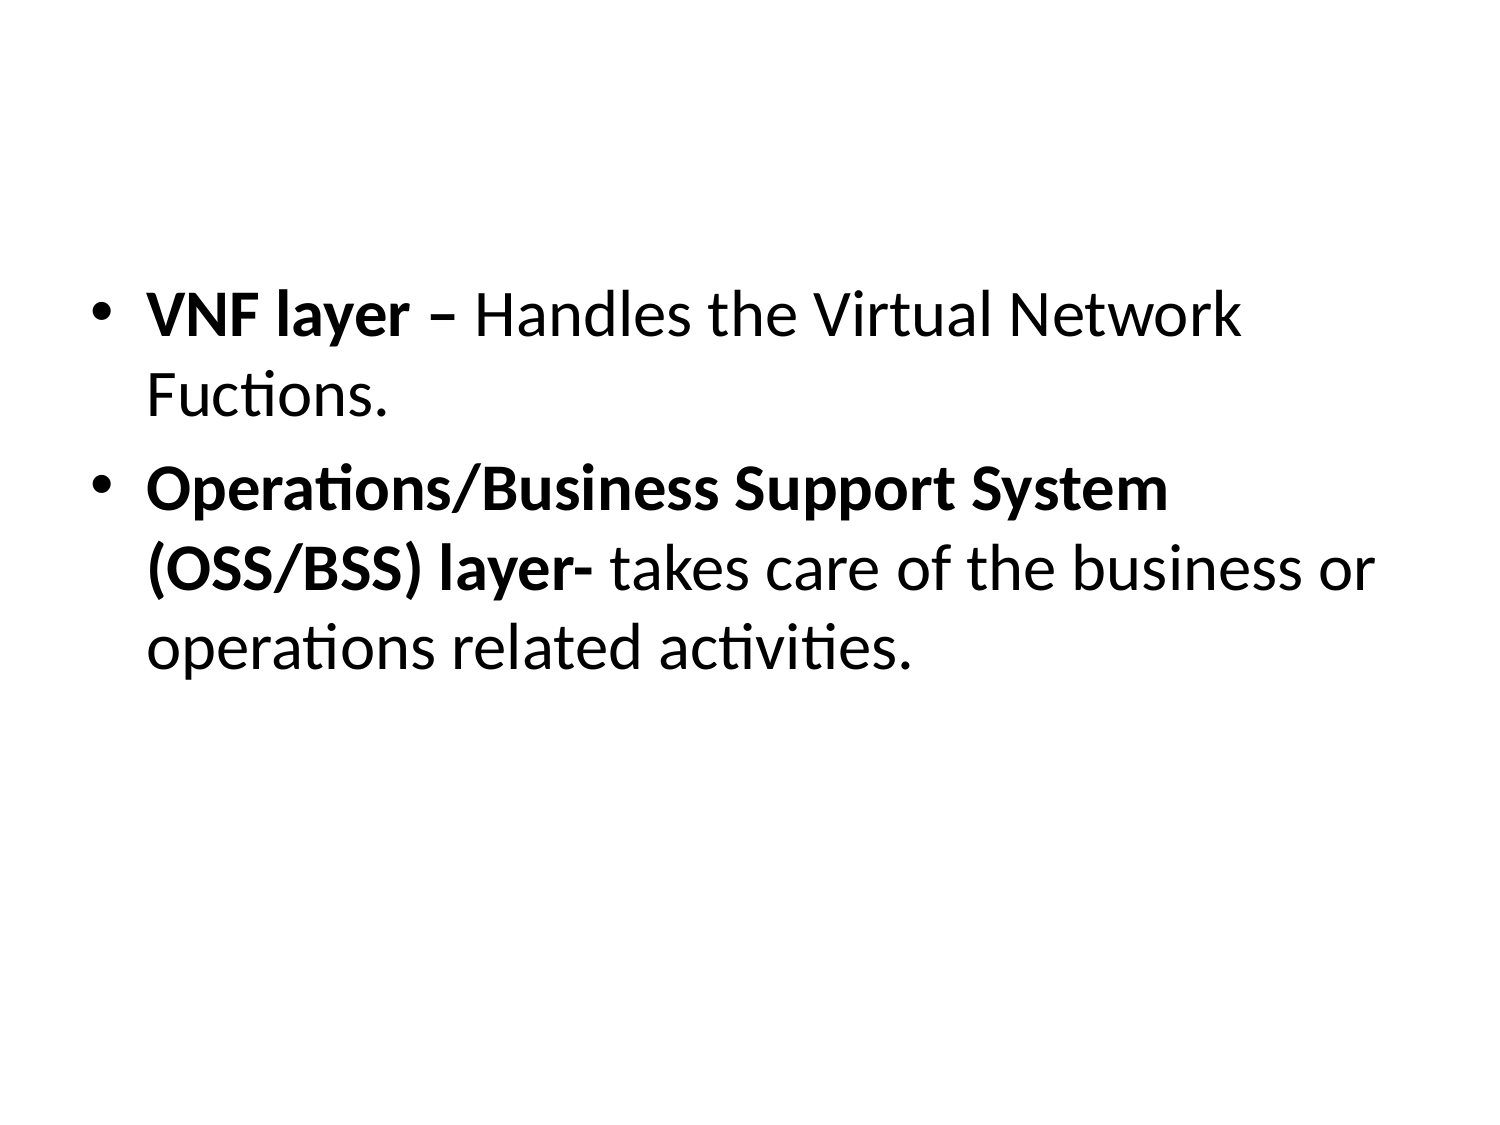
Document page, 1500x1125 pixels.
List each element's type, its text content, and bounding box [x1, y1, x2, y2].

list VNF layer – Handles the Virtual Network Fuctions. Operations/Business Support System (OSS/BSS) layer- takes care of the business or operations related activities. [75, 262, 1425, 1005]
